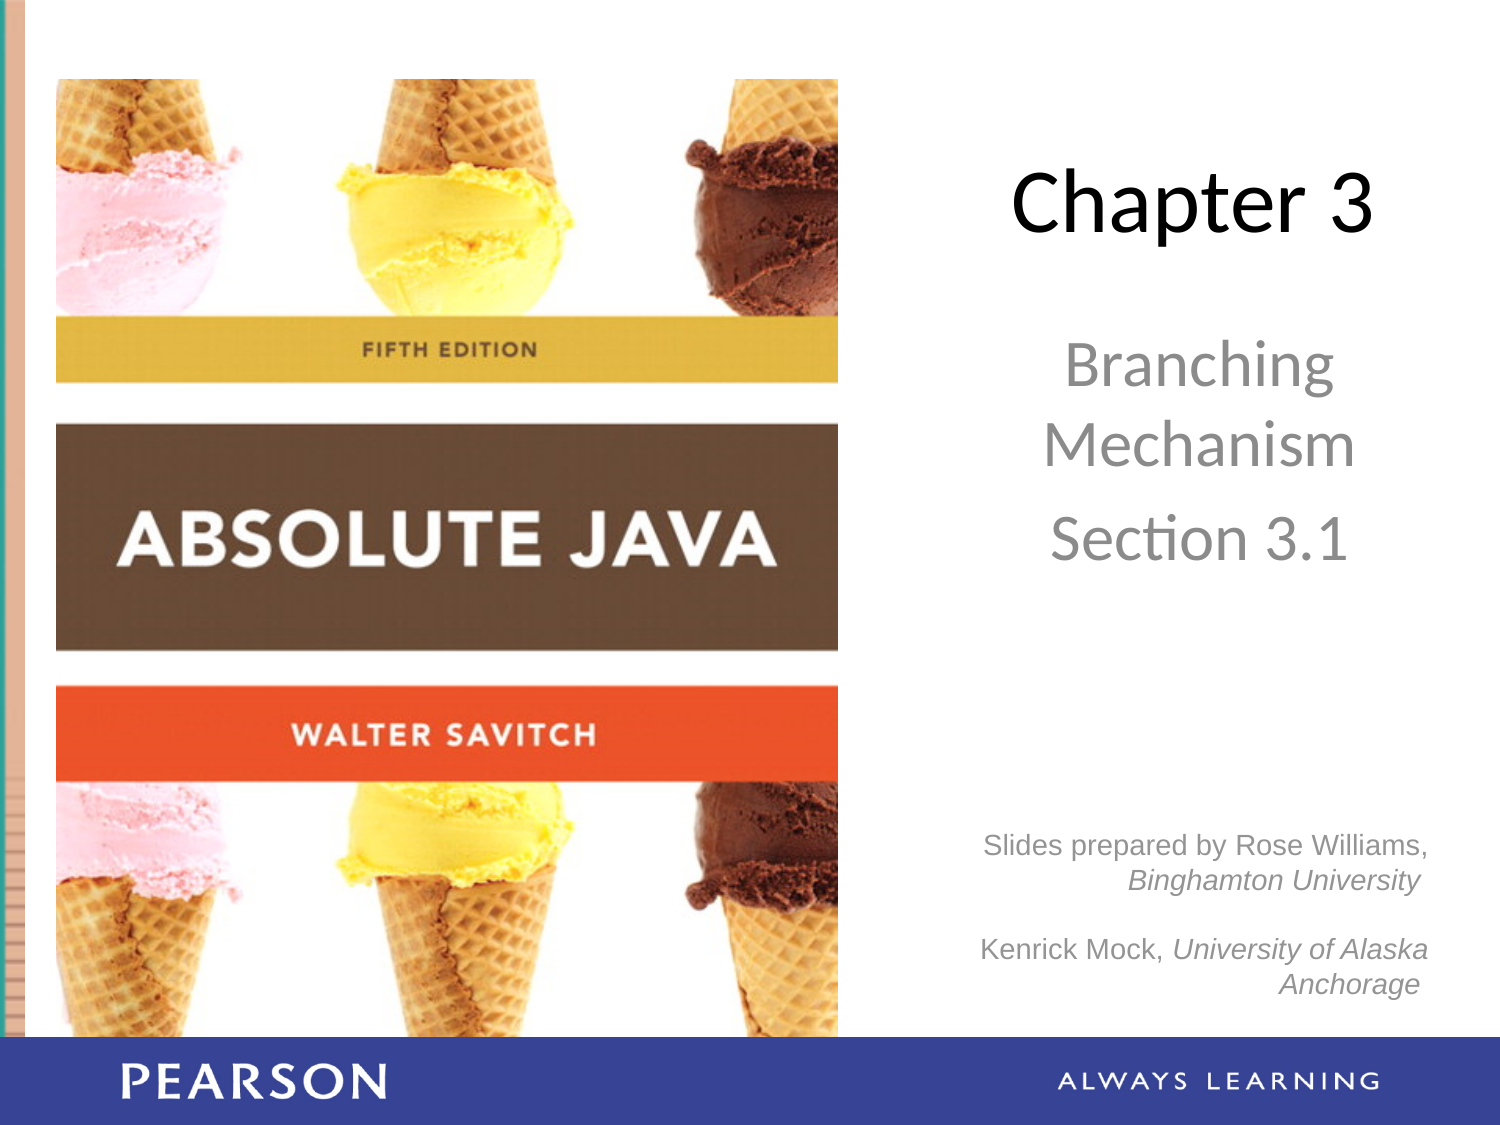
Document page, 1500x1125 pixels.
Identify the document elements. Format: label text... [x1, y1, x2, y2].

subtitle Branching Mechanism Section 3.1 [924, 312, 1476, 601]
picture [0, 0, 1500, 1125]
text_box Slides prepared by Rose Williams, Binghamton University Kenrick Mock, University of Alaska Anchorage [956, 818, 1444, 1035]
title Chapter 3 [924, 74, 1463, 312]
